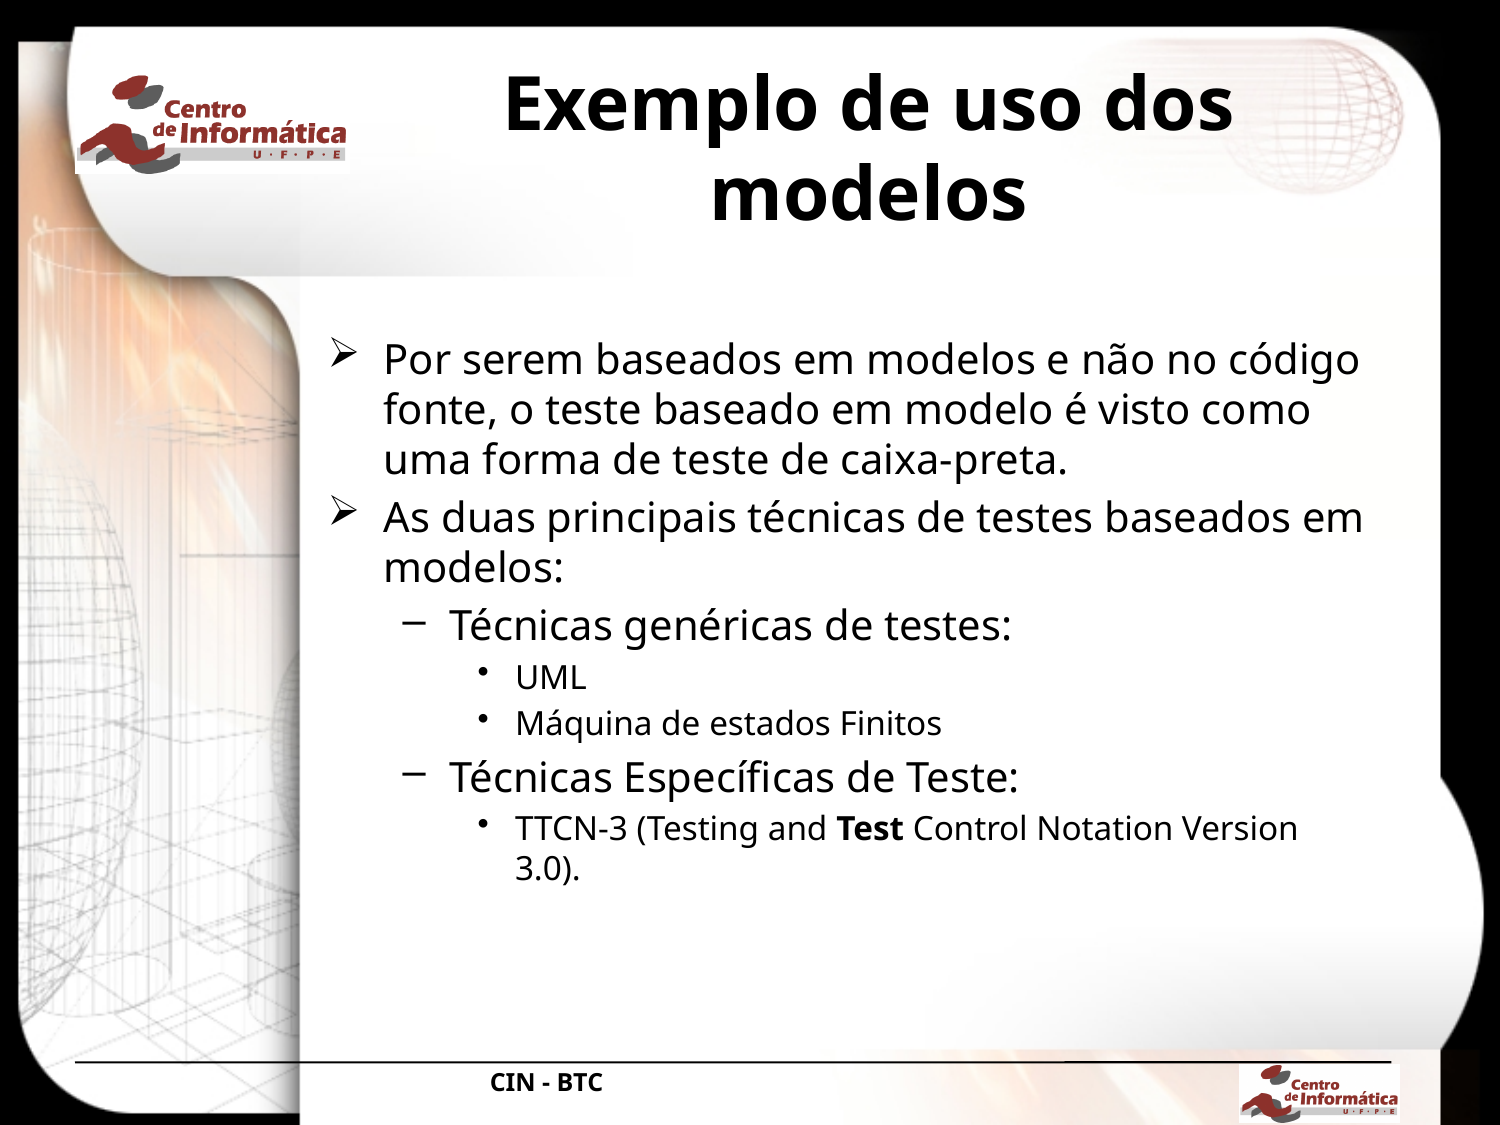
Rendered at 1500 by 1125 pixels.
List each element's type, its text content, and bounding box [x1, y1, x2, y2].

title Exemplo de uso dos modelos [349, 89, 1388, 203]
picture [0, 0, 1500, 1125]
list Por serem baseados em modelos e não no código fonte, o teste baseado em modelo é visto como uma forma de teste de caixa-preta. As duas principais técnicas de testes baseados em modelos: Técnicas genéricas de testes: UML Máquina de estados Finitos Técnicas Específicas de Teste: TTCN-3 (Testing and Test Control Notation Version 3.0). [312, 324, 1388, 918]
